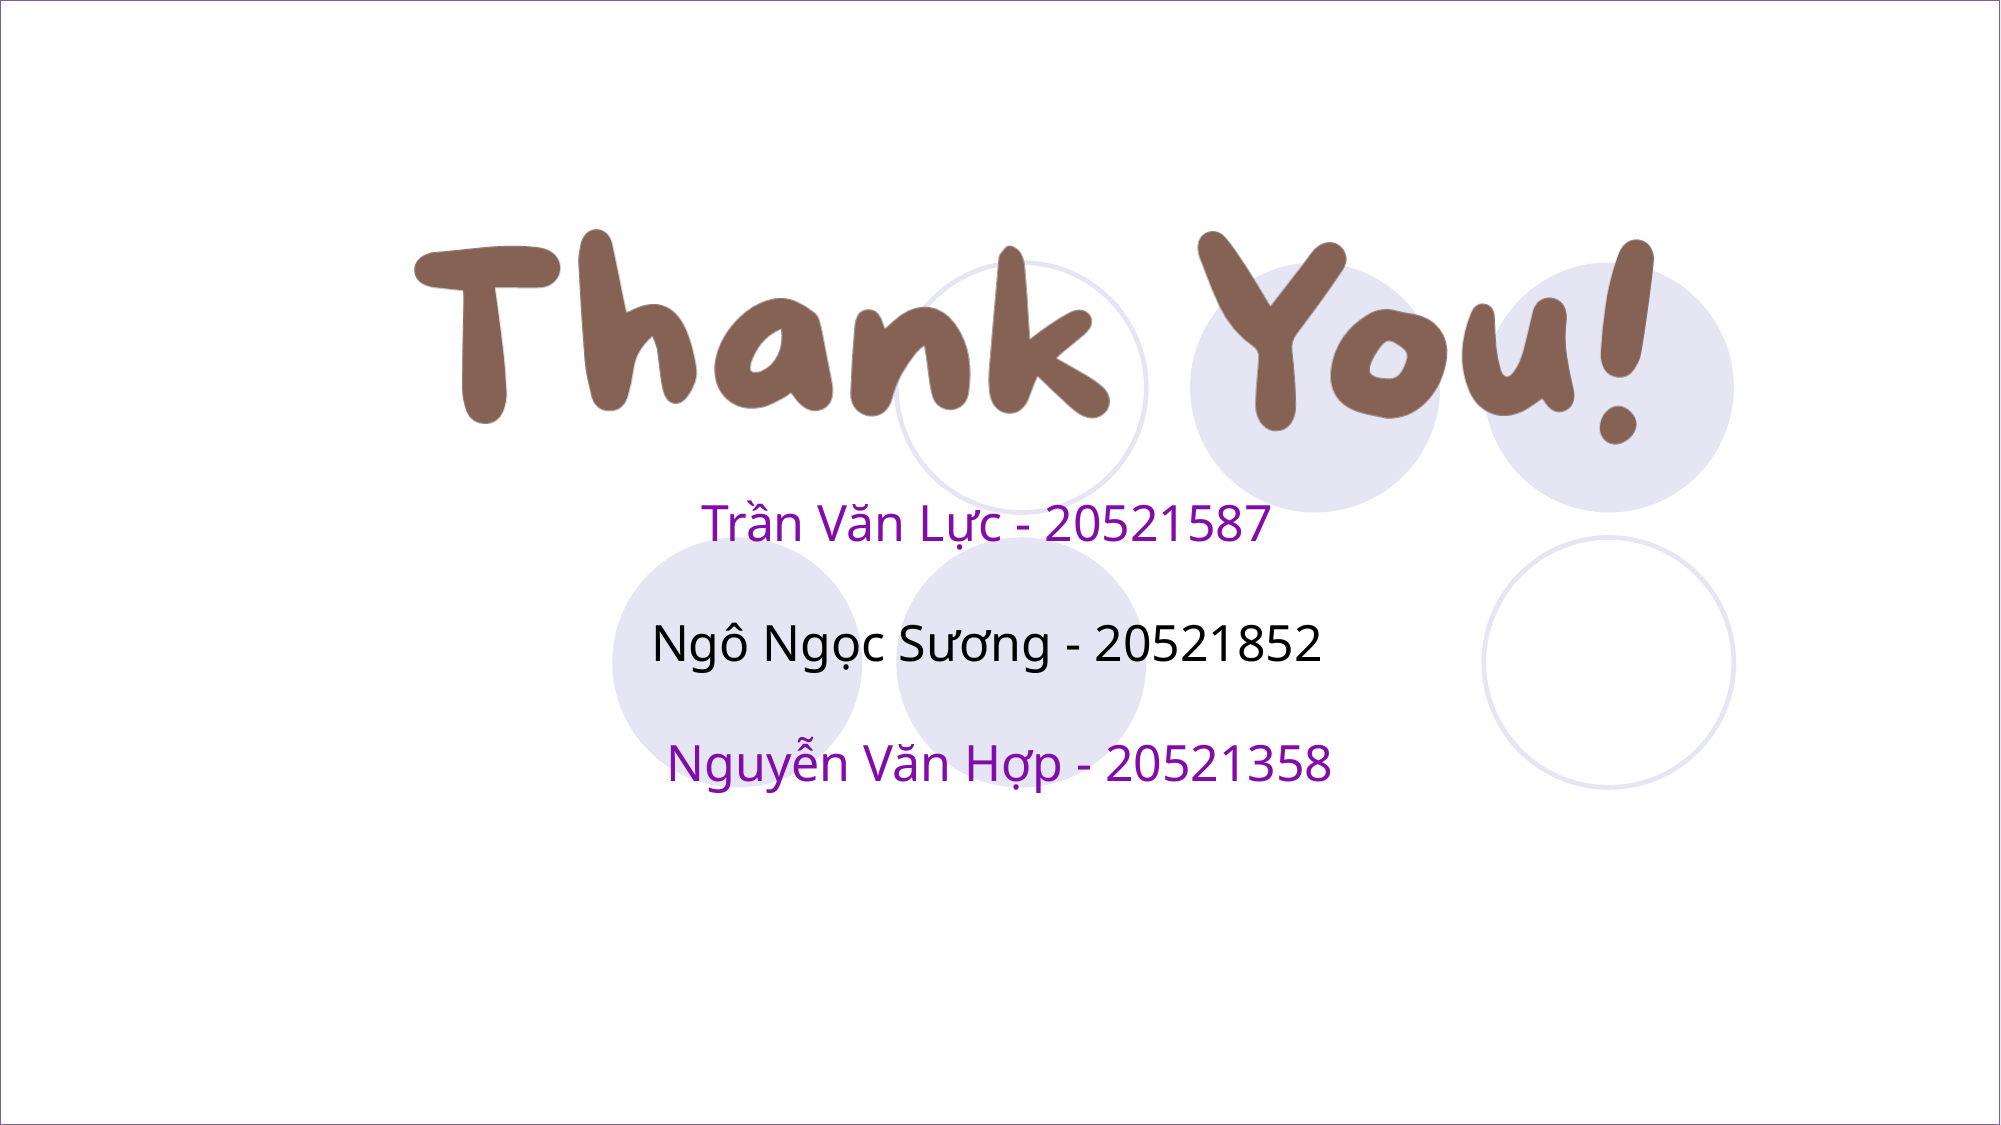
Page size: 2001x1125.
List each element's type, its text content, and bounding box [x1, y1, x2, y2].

picture [393, 198, 1680, 460]
text_box Trần Văn Lực - 20521587 Ngô Ngọc Sương - 20521852 Nguyễn Văn Hợp - 20521358 [524, 476, 1476, 822]
